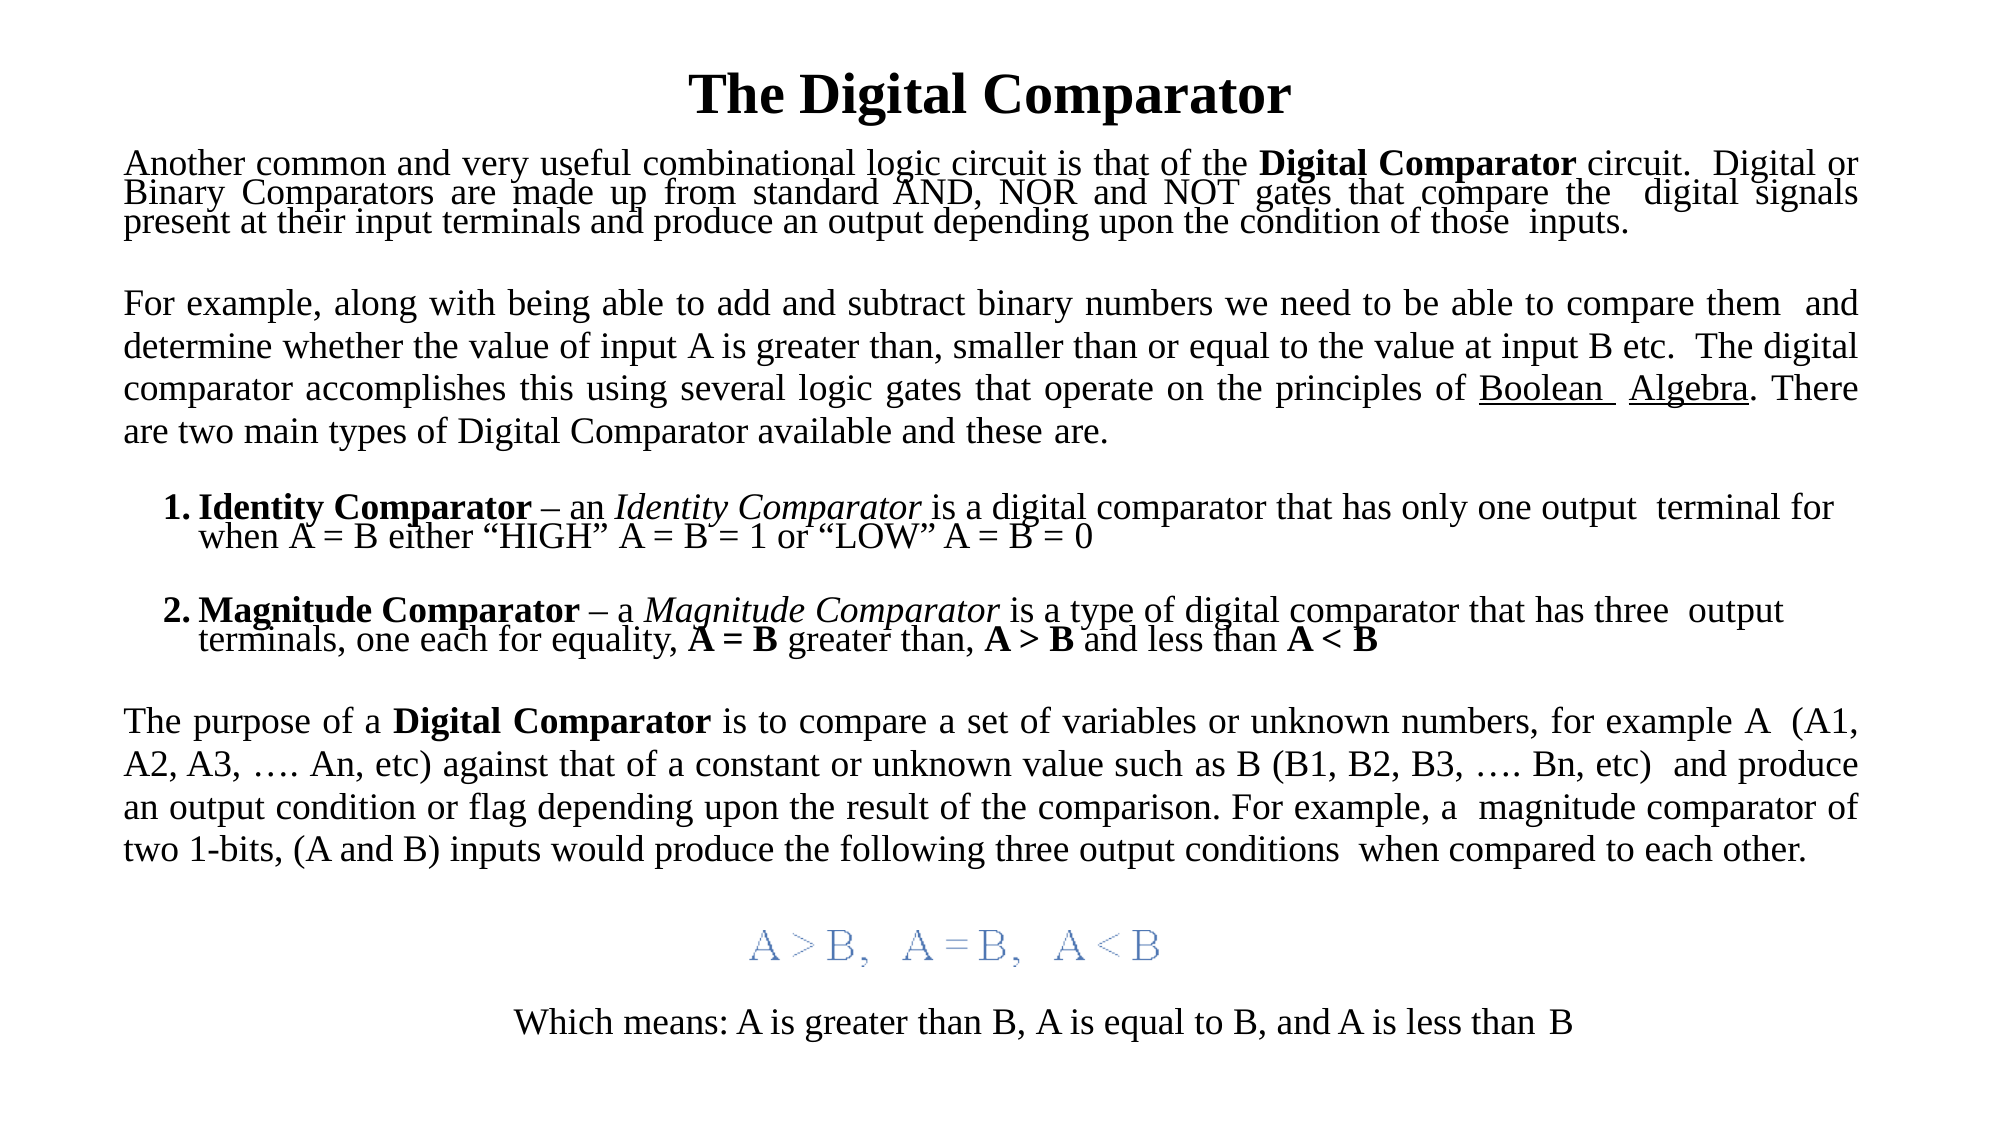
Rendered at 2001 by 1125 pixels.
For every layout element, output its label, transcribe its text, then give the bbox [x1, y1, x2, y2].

text_box Which means: A is greater than B, A is equal to B, and A is less than B [490, 989, 1650, 1050]
text_box [749, 930, 1159, 967]
text_box The Digital Comparator Another common and very useful combinational logic circuit is that of the Digital Comparator circuit. Digital or Binary Comparators are made up from standard AND, NOR and NOT gates that compare the digital signals present at their input terminals and produce an output depending upon the condition of those inputs. For example, along with being able to add and subtract binary numbers we need to be able to compare them and determine whether the value of input A is greater than, smaller than or equal to the value at input B etc. The digital comparator accomplishes this using several logic gates that operate on the principles of Boolean Algebra. There are two main types of Digital Comparator available and these are. Identity Comparator – an Identity Comparator is a digital comparator that has only one output terminal for when A = B either “HIGH” A = B = 1 or “LOW” A = B = 0 Magnitude Comparator – a Magnitude Comparator is a type of digital comparator that has three output terminals, one each for equality, A = B greater than, A > B and less than A < B The purpose of a Digital Comparator is to compare a set of variables or unknown numbers, for example A (A1, A2, A3, …. An, etc) against that of a constant or unknown value such as B (B1, B2, B3, …. Bn, etc) and produce an output condition or flag depending upon the result of the comparison. For example, a magnitude comparator of two 1-bits, (A and B) inputs would produce the following three output conditions when compared to each other. [121, 52, 1860, 871]
